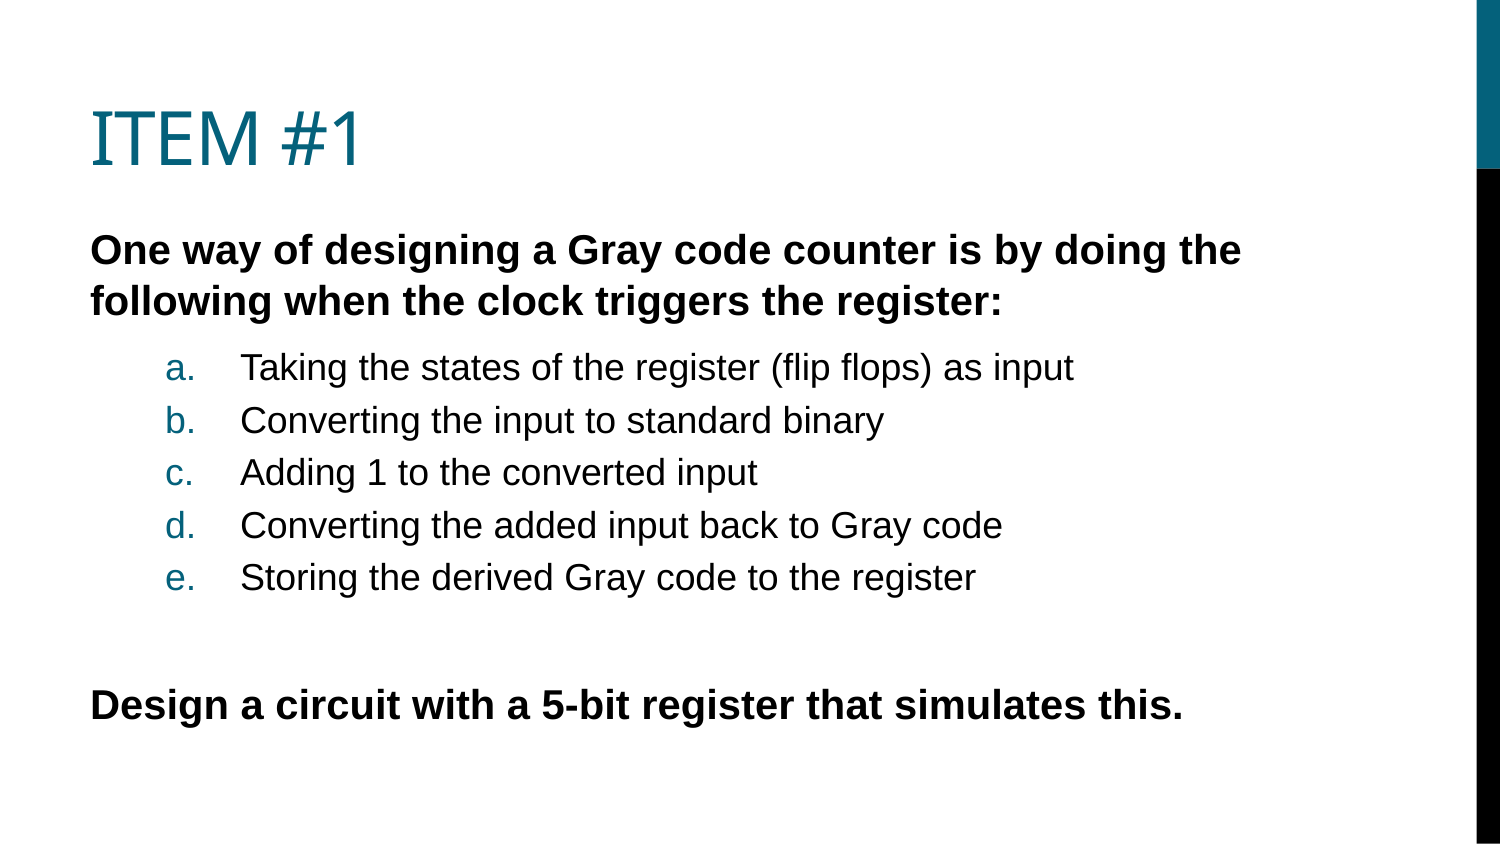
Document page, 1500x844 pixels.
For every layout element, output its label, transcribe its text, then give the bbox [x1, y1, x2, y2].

title Item #1 [75, 18, 1325, 188]
list One way of designing a Gray code counter is by doing the following when the clock triggers the register: Taking the states of the register (flip flops) as input Converting the input to standard binary Adding 1 to the converted input Converting the added input back to Gray code Storing the derived Gray code to the register Design a circuit with a 5-bit register that simulates this. [75, 215, 1325, 797]
